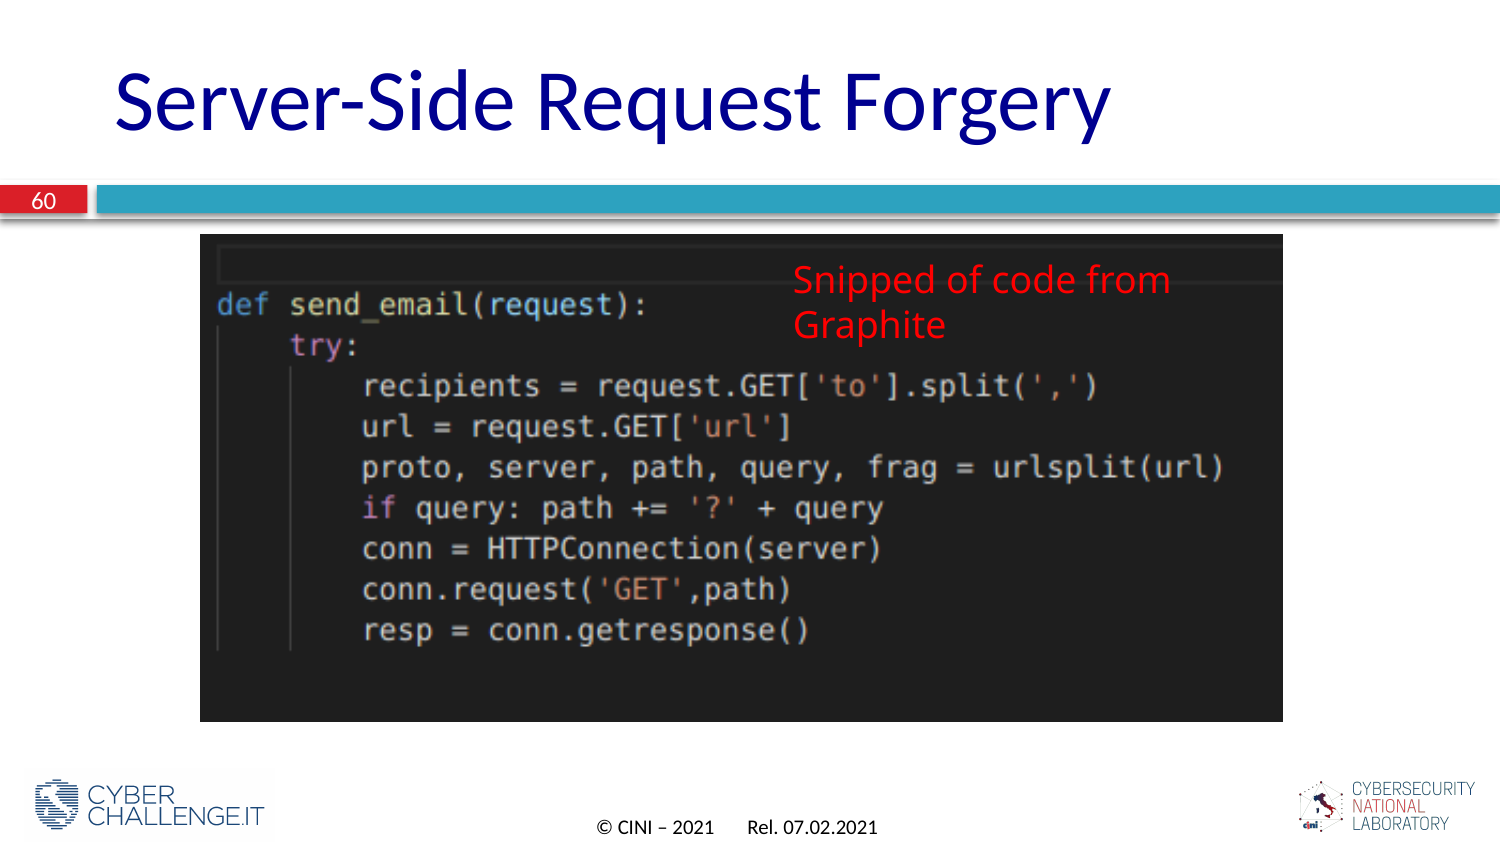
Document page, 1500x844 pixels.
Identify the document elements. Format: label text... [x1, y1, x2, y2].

title Server-Side Request Forgery [99, 19, 1438, 185]
slide_number 60 [0, 184, 88, 215]
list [199, 234, 1283, 723]
picture [24, 768, 275, 842]
picture [1299, 781, 1475, 832]
